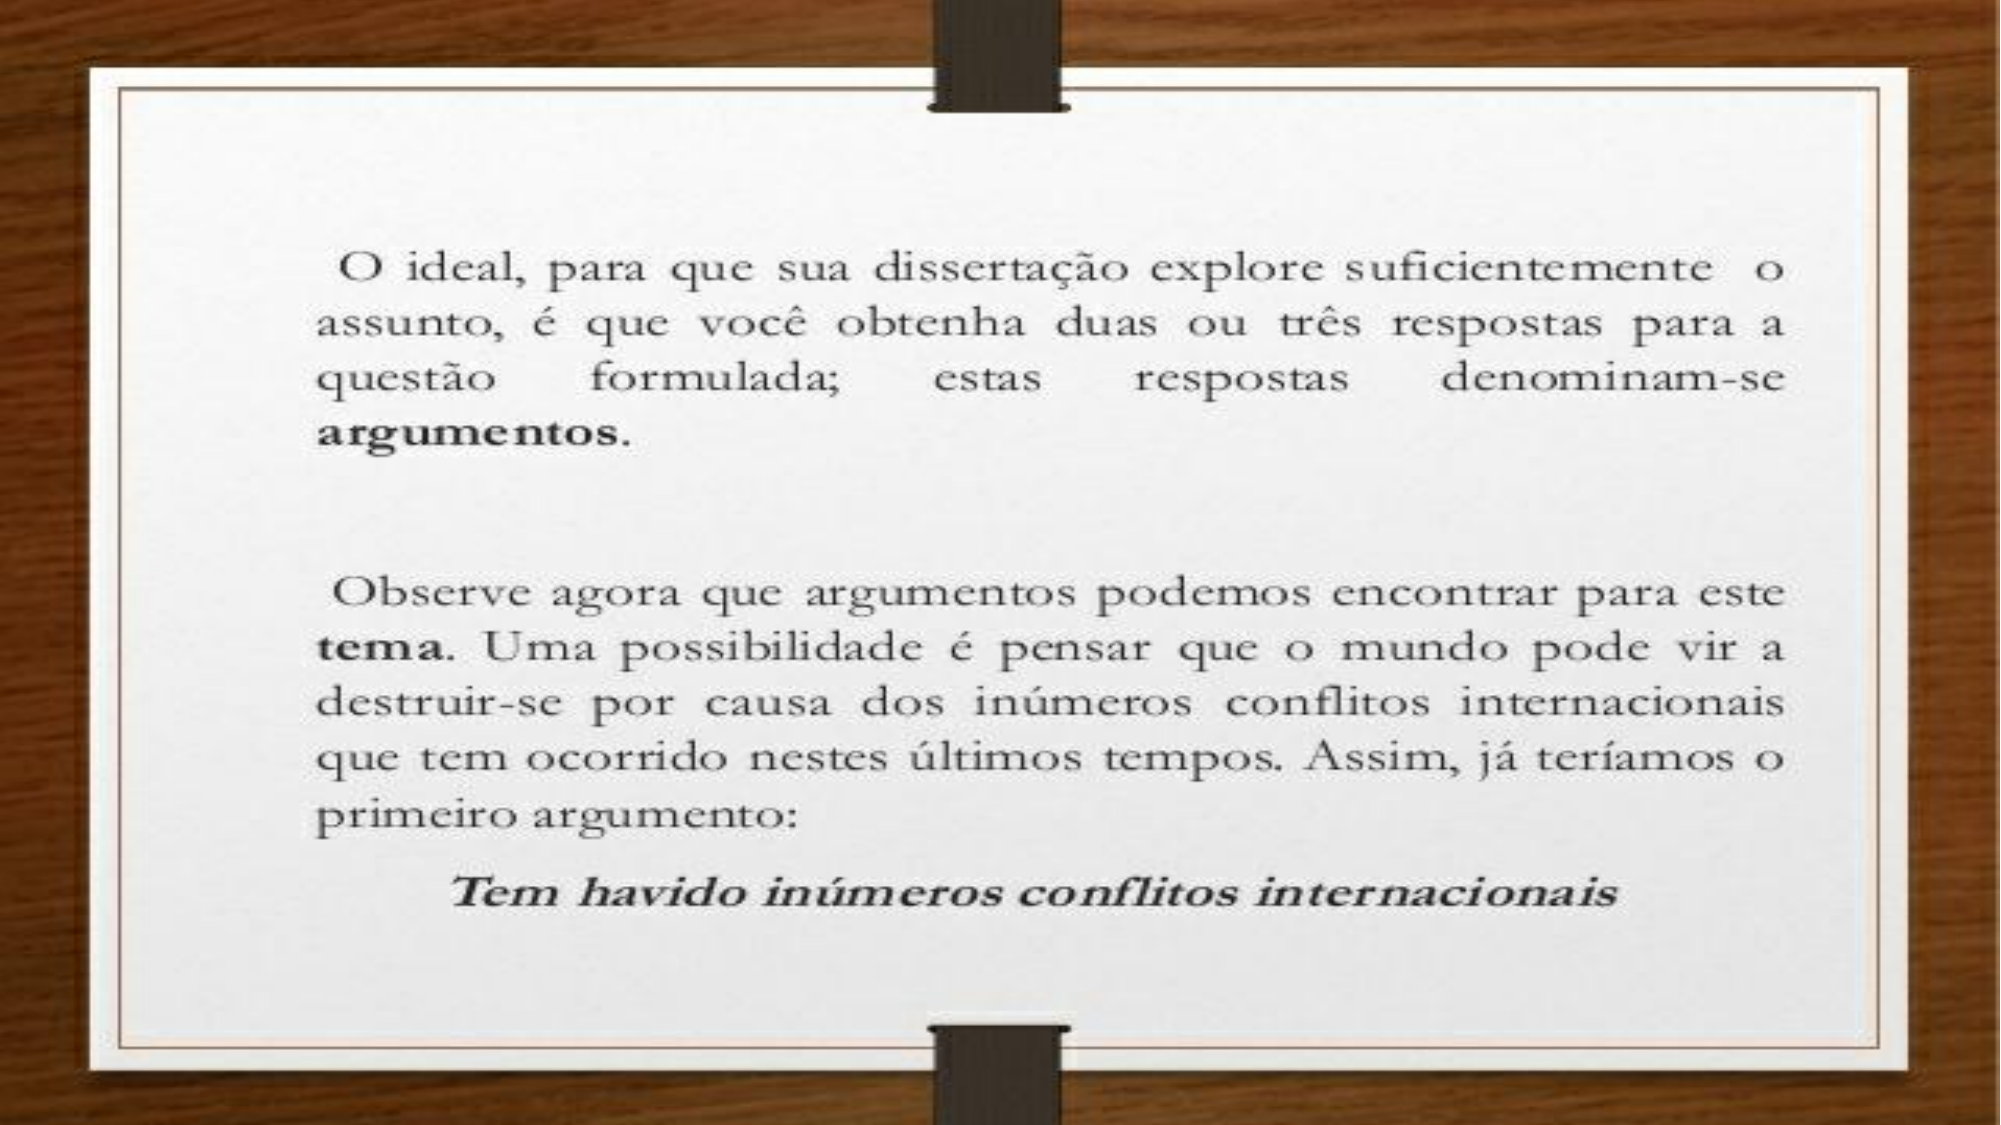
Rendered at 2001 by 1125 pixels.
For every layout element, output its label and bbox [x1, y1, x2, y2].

list [0, 0, 2000, 1125]
